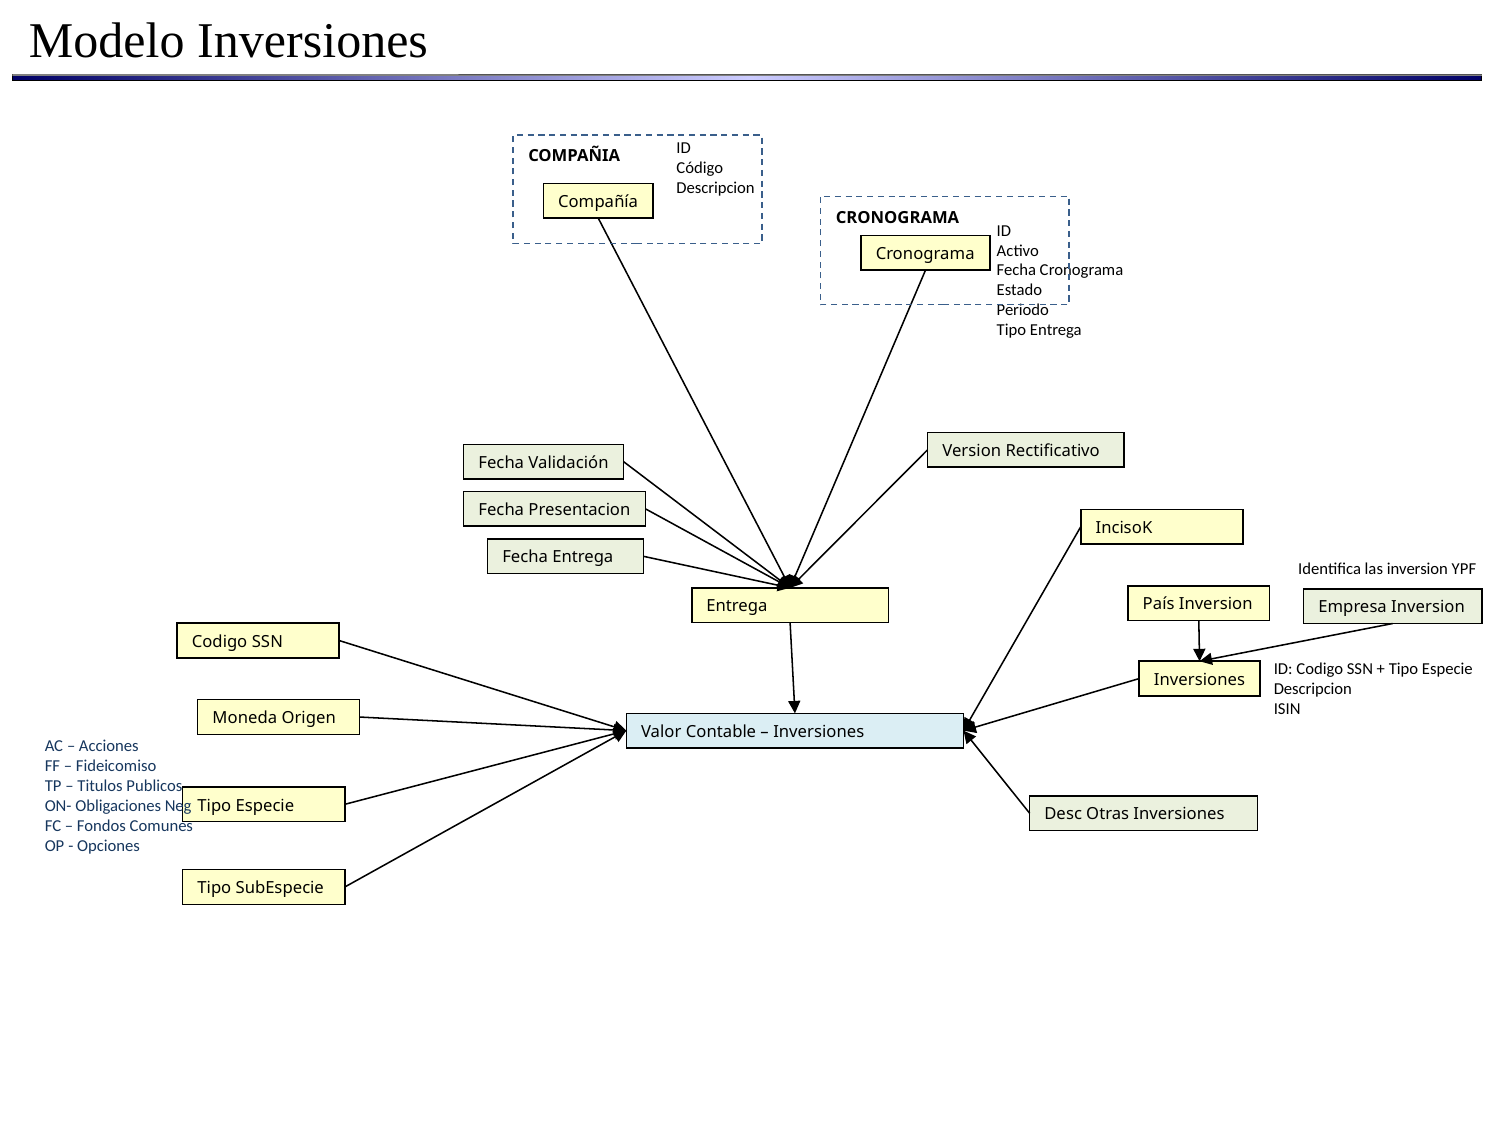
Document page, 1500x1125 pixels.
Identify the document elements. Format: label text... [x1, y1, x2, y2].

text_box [963, 678, 1142, 732]
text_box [789, 622, 796, 714]
text_box [12, 76, 1482, 81]
text_box IncisoK [1080, 509, 1243, 545]
text_box Moneda Origen [197, 699, 334, 735]
text_box AC – Acciones FF – Fideicomiso TP – Titulos Publicos ON- Obligaciones Neg FC – Fondos Comunes OP - Opciones [30, 727, 209, 863]
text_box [789, 449, 928, 588]
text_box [641, 508, 784, 557]
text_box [1199, 623, 1393, 662]
text_box Valor Contable – Inversiones [630, 713, 958, 748]
text_box ID Activo Fecha Cronograma Estado Periodo Tipo Entrega [981, 211, 1139, 347]
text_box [344, 730, 627, 888]
text_box Empresa Inversion [1303, 588, 1482, 624]
text_box Fecha Entrega [487, 538, 592, 574]
text_box Desc Otras Inversiones [1029, 795, 1258, 831]
text_box Fecha Validación [463, 444, 592, 479]
text_box Fecha Presentacion [463, 491, 592, 527]
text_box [620, 461, 784, 588]
text_box Codigo SSN [177, 623, 340, 658]
text_box CRONOGRAMA [821, 199, 975, 235]
text_box Tipo Especie [209, 786, 339, 822]
text_box COMPAÑIA [513, 137, 636, 172]
text_box ID Código Descripcion [661, 129, 770, 204]
text_box [511, 133, 764, 246]
text_box Tipo SubEspecie [182, 869, 345, 905]
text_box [963, 526, 1081, 678]
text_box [789, 270, 926, 449]
text_box País Inversion [1127, 586, 1270, 621]
text_box Entrega [691, 598, 889, 623]
text_box Inversiones [1139, 661, 1258, 696]
text_box [818, 194, 1071, 307]
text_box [598, 218, 791, 589]
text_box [963, 730, 1030, 814]
text_box ID: Codigo SSN + Tipo Especie Descripcion ISIN [1258, 650, 1488, 726]
text_box Identifica las inversion YPF [1283, 550, 1492, 586]
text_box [338, 640, 627, 732]
text_box Version Rectificativo [930, 432, 1125, 468]
text_box Modelo Inversiones [14, 0, 444, 75]
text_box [643, 556, 784, 589]
